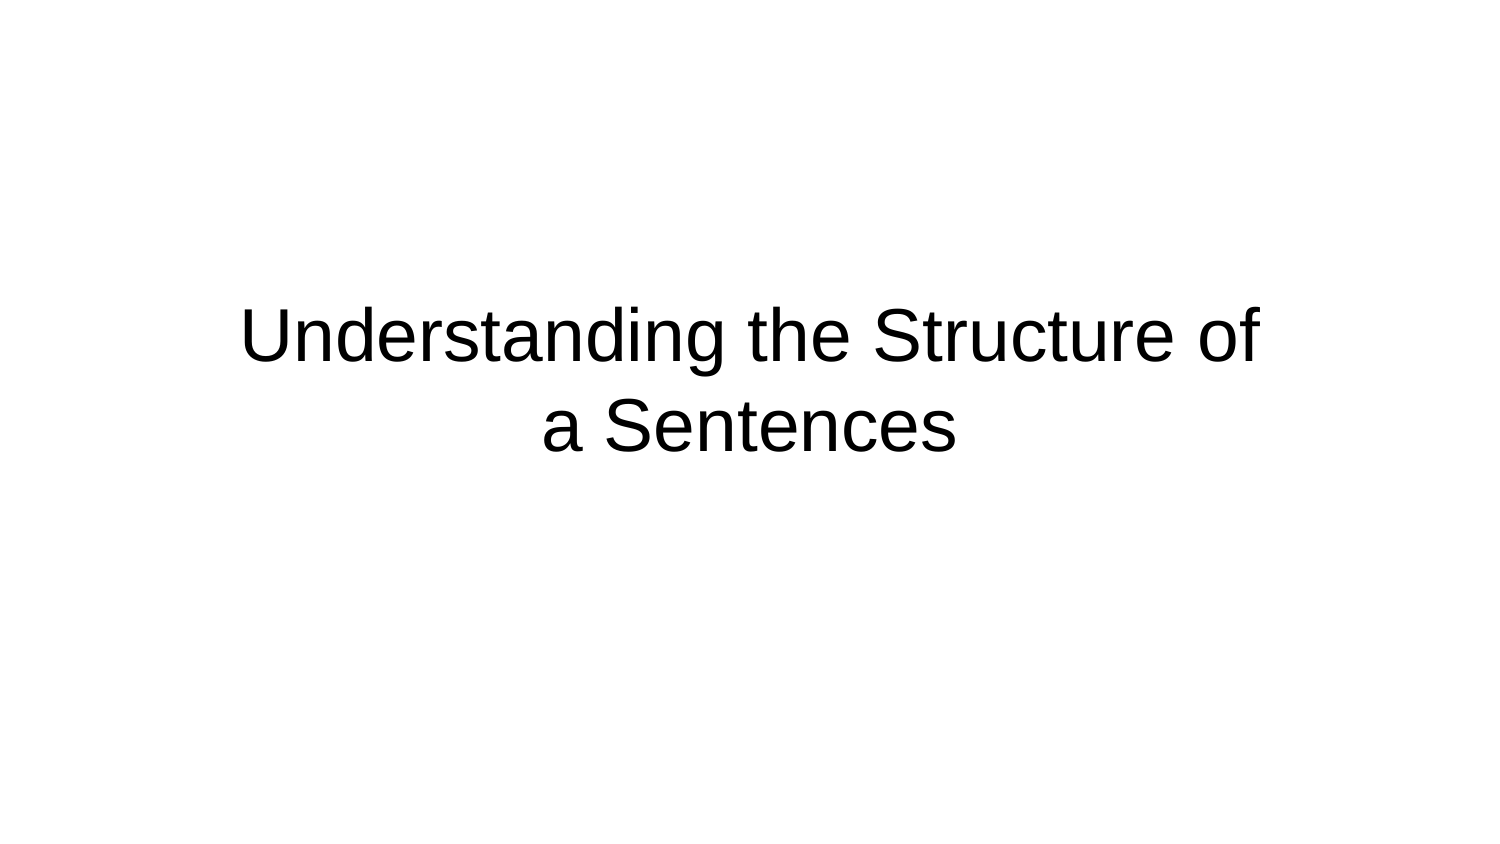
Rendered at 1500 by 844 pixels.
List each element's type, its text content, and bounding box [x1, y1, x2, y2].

title Understanding the Structure of a Sentences [51, 352, 1449, 491]
